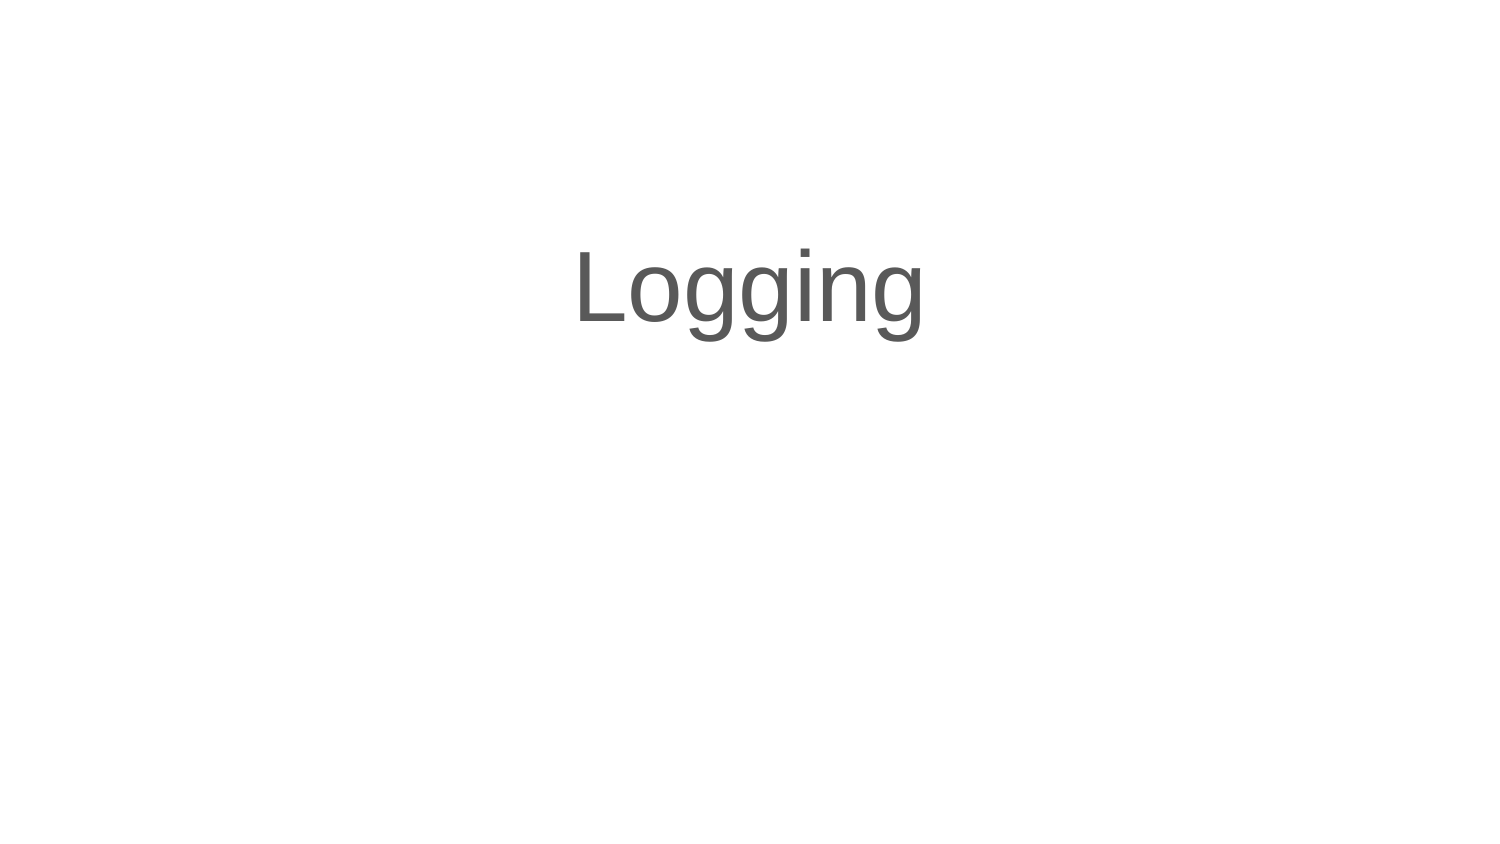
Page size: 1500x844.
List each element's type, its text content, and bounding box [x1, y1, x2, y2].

list Logging [51, 189, 1449, 750]
